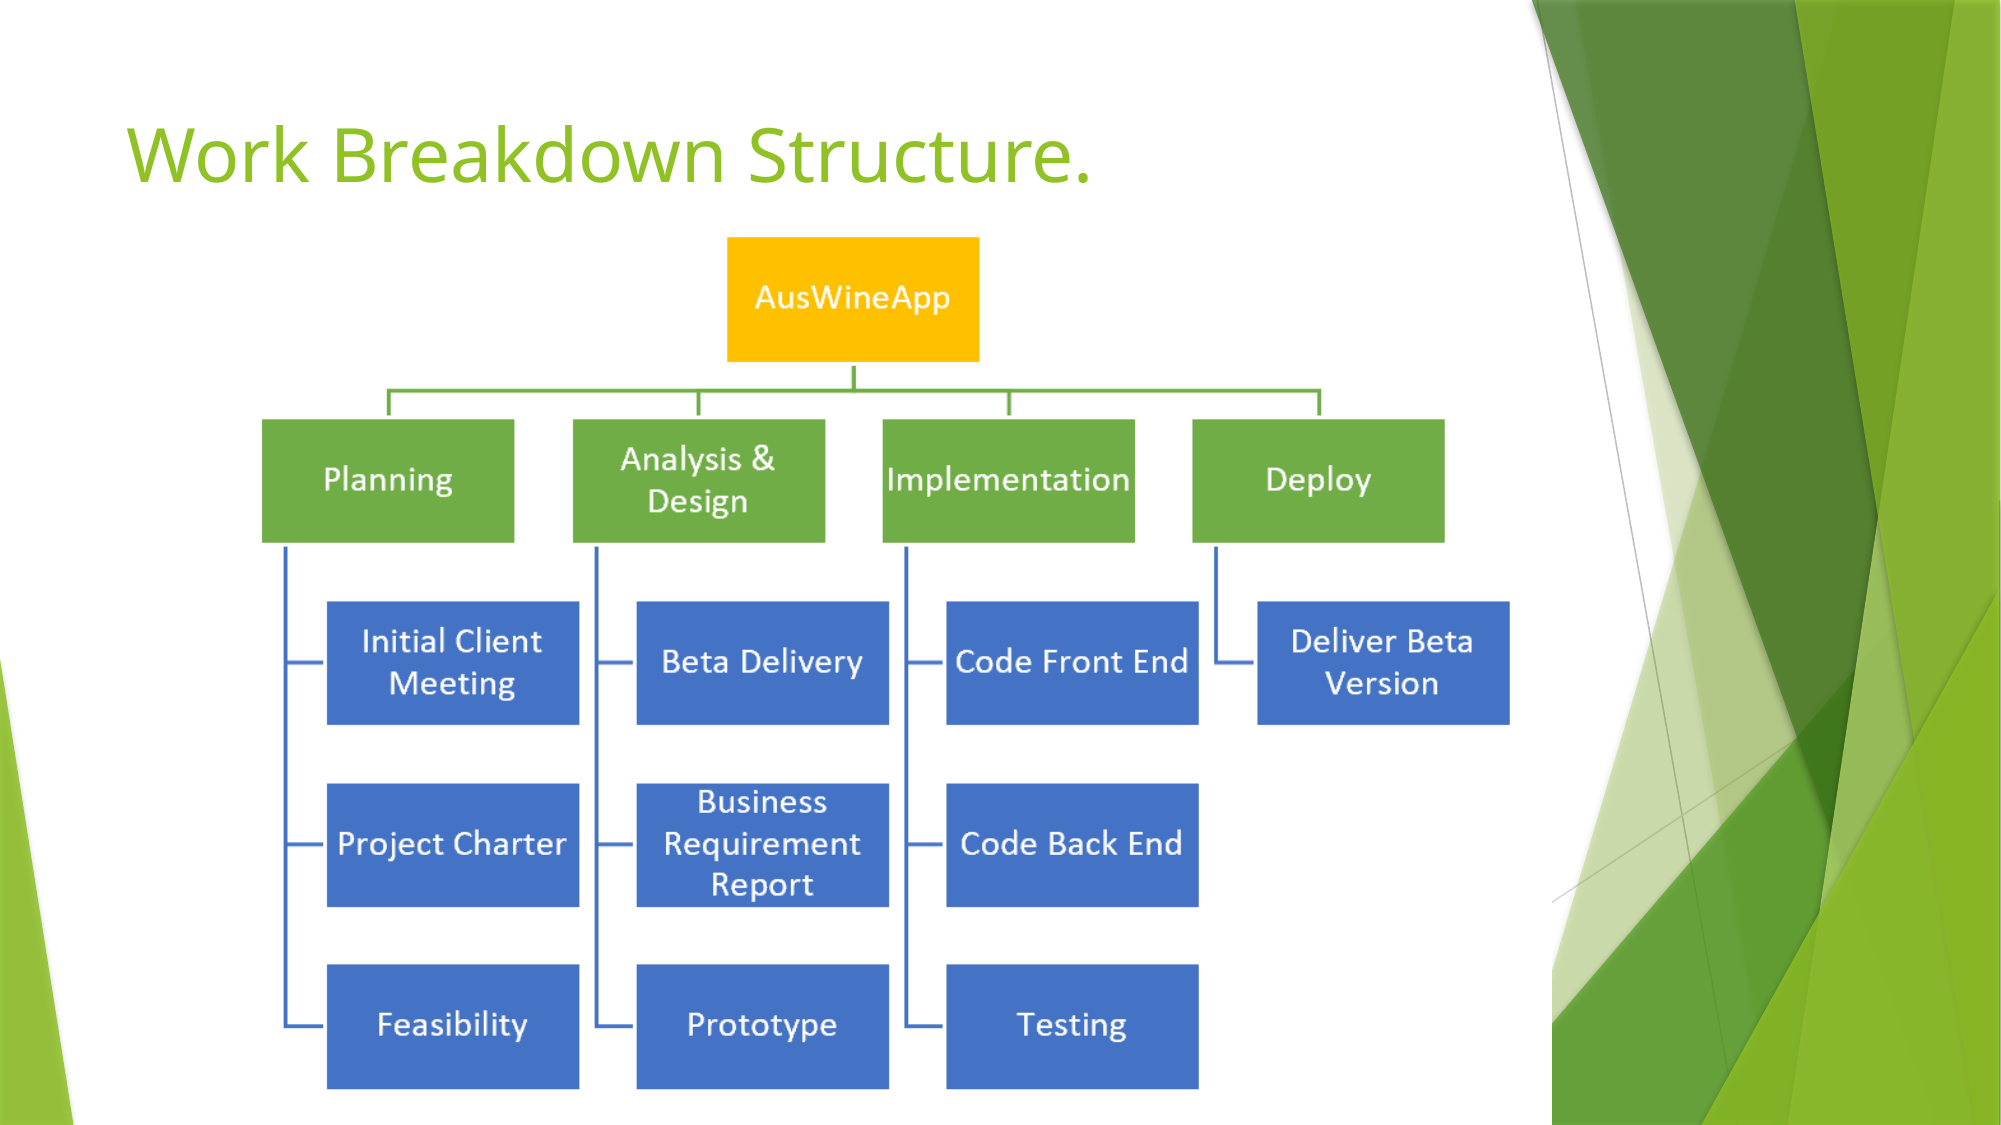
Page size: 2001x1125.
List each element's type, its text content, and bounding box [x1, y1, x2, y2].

title Work Breakdown Structure. [111, 99, 1522, 317]
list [229, 207, 1552, 1125]
